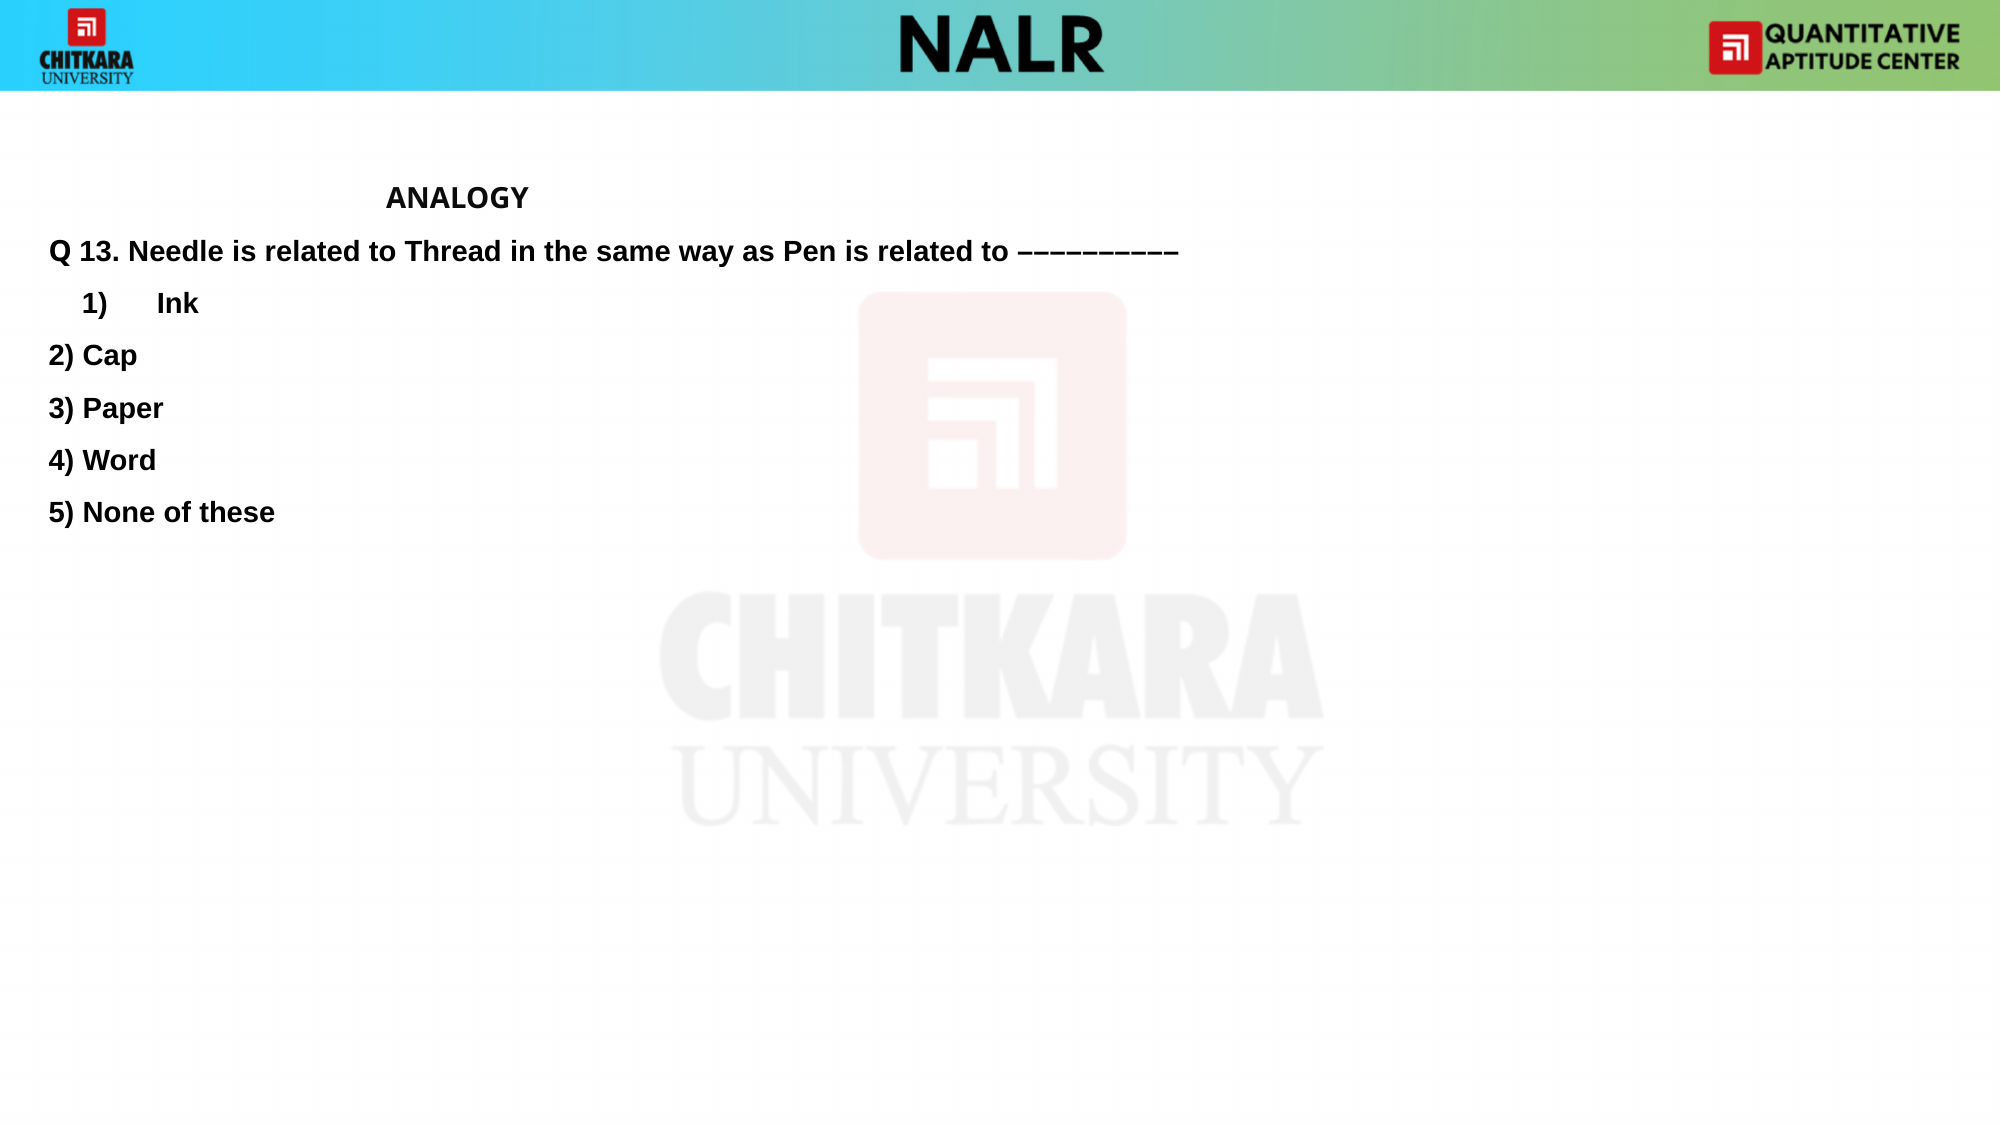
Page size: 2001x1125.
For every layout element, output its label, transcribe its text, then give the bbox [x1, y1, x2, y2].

picture [0, 0, 2000, 1125]
title [41, 31, 1959, 142]
list ANALOGY Q 13. Needle is related to Thread in the same way as Pen is related to –––––––––– Ink 2) Cap 3) Paper 4) Word 5) None of these [33, 175, 1959, 1053]
